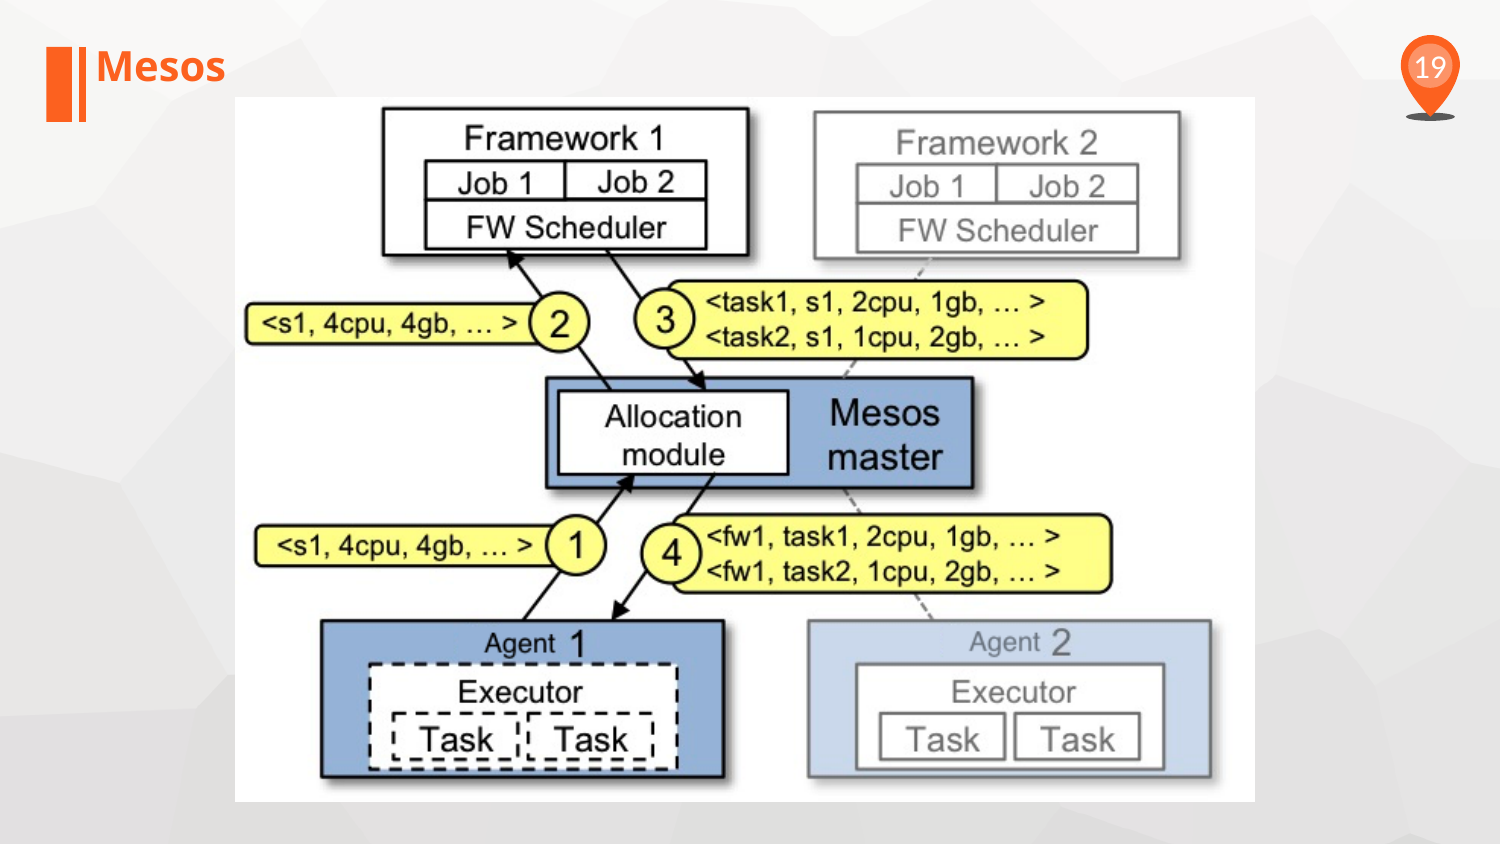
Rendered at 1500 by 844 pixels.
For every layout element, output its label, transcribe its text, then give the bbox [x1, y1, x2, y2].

text_box [44, 45, 74, 124]
slide_number 19 [1254, 42, 1500, 88]
picture [0, 0, 1500, 844]
text_box Mesos [80, 32, 242, 97]
